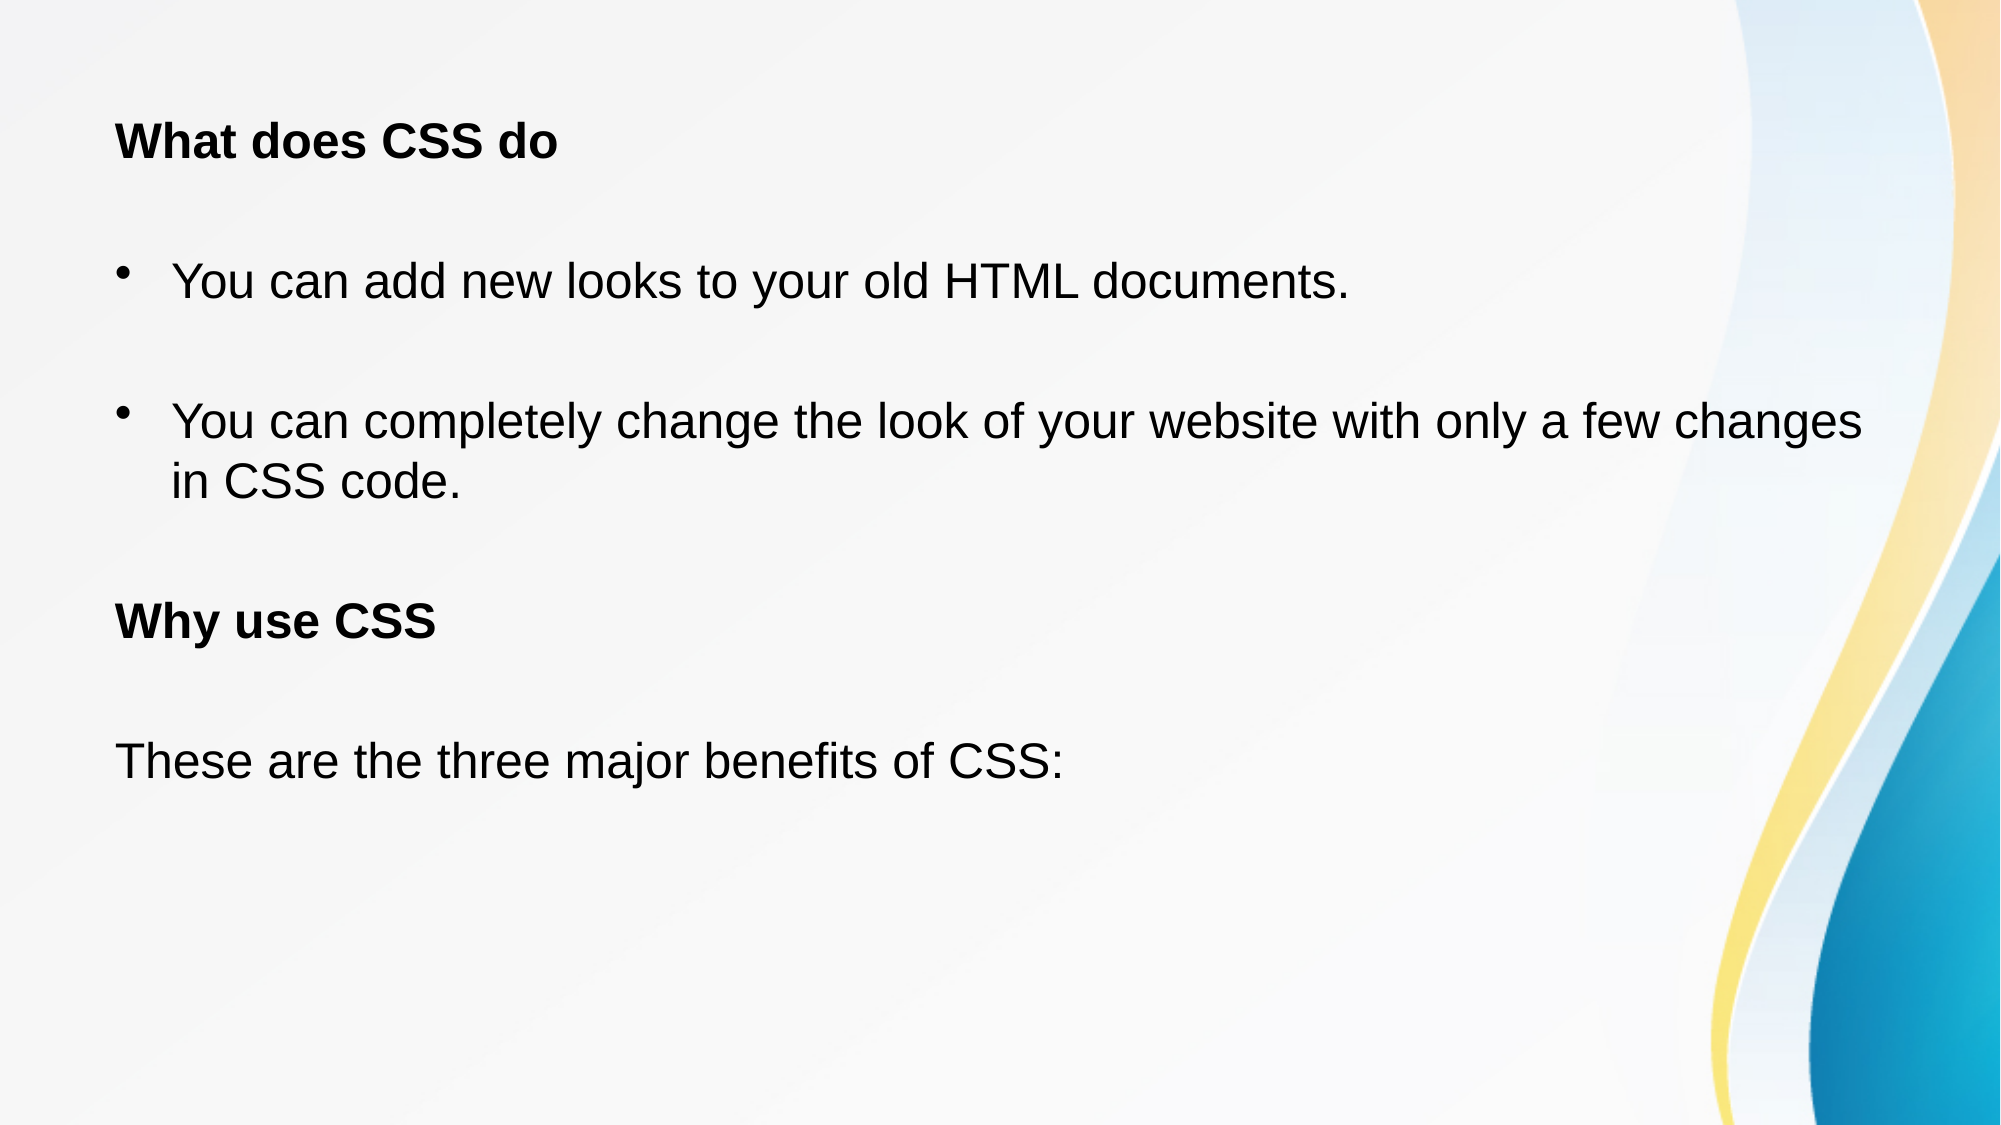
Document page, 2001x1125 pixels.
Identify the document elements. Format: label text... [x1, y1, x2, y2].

picture [0, 0, 2001, 1125]
list What does CSS do You can add new looks to your old HTML documents. You can completely change the look of your website with only a few changes in CSS code. Why use CSS These are the three major benefits of CSS: [99, 100, 1901, 914]
